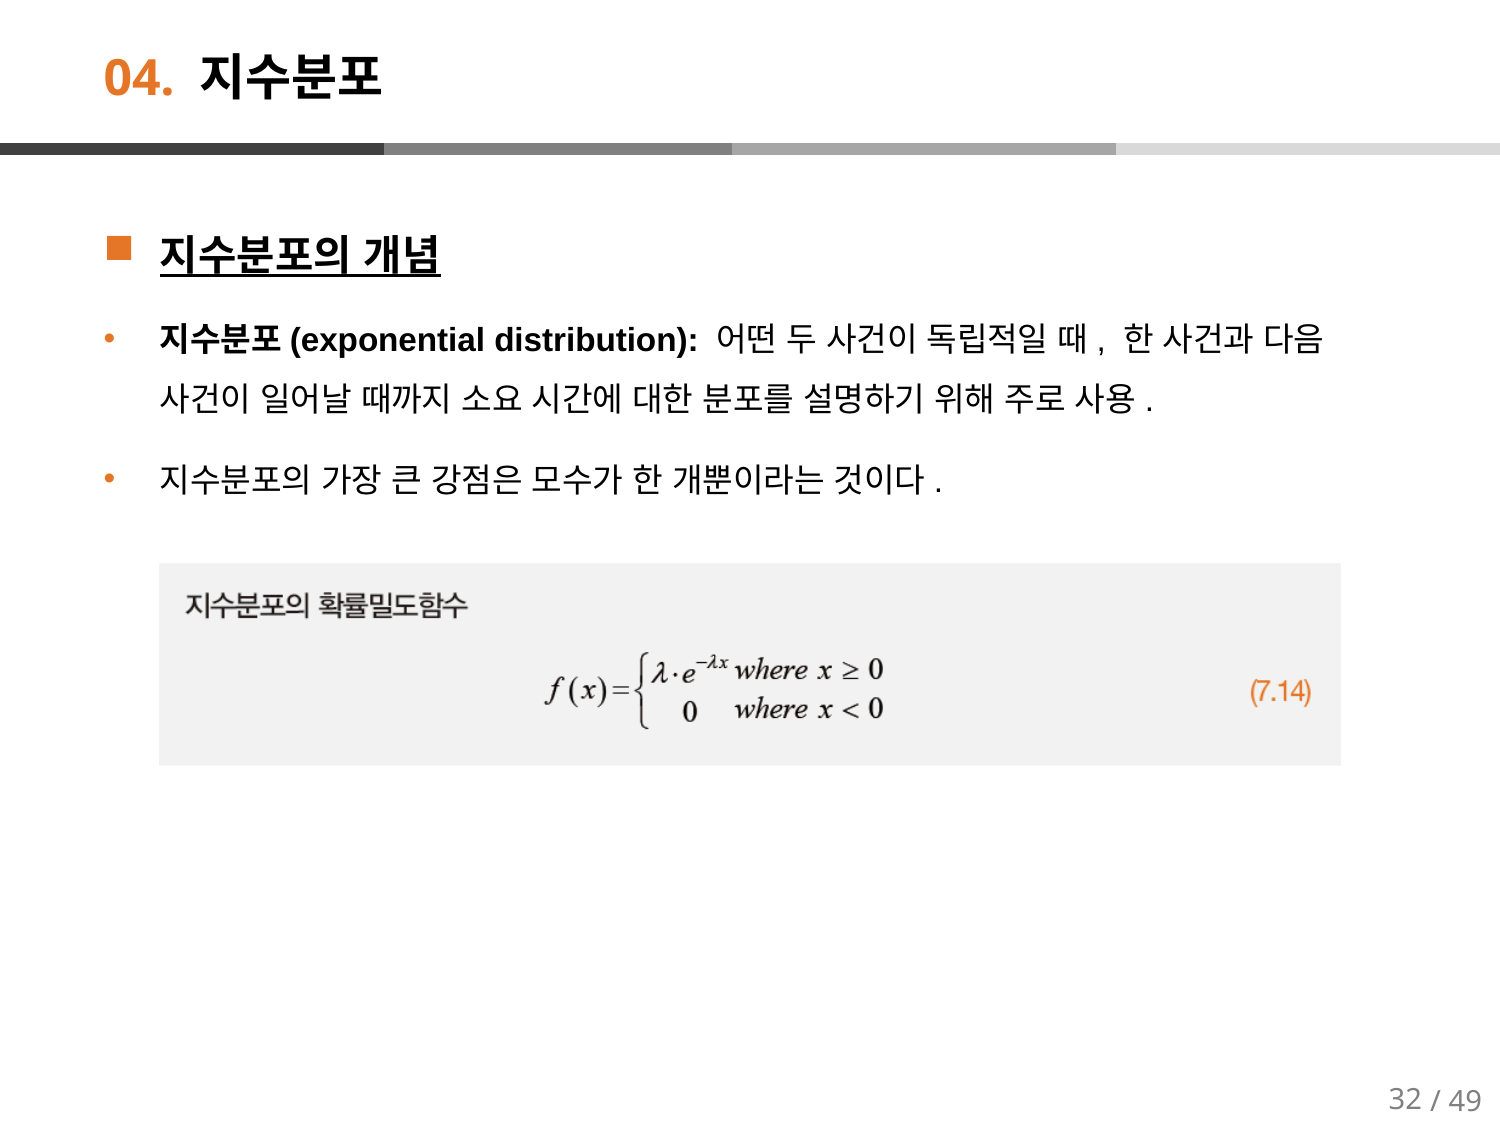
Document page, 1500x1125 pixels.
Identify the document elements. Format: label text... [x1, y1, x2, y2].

list 지수분포의 개념 [88, 196, 1436, 386]
title 04. 지수분포 [88, 30, 1211, 121]
text_box 지수분포(exponential distribution): 어떤 두 사건이 독립적일 때, 한 사건과 다음 사건이 일어날 때까지 소요 시간에 대한 분포를 설명하기 위해 주로 사용. 지수분포의 가장 큰 강점은 모수가 한 개뿐이라는 것이다. [88, 290, 1412, 480]
picture [159, 562, 1341, 767]
